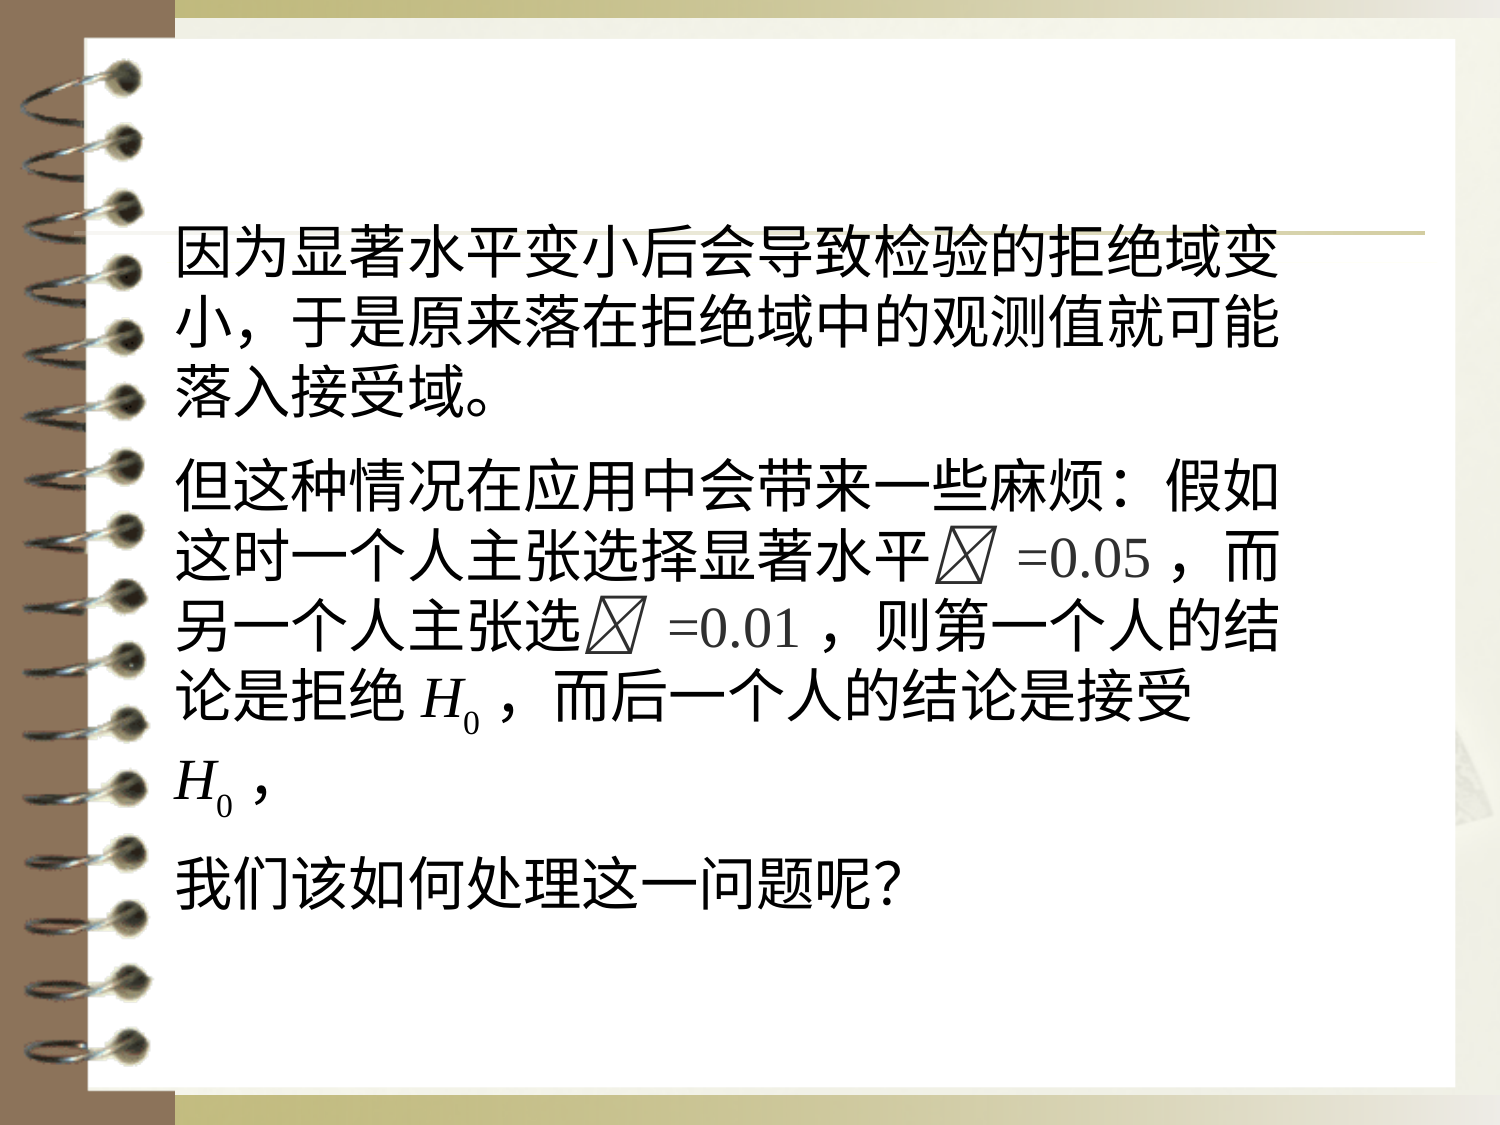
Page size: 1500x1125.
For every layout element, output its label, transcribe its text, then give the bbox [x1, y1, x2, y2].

text_box 因为显著水平变小后会导致检验的拒绝域变小，于是原来落在拒绝域中的观测值就可能落入接受域。 但这种情况在应用中会带来一些麻烦：假如这时一个人主张选择显著水平 =0.05，而另一个人主张选 =0.01，则第一个人的结论是拒绝H0，而后一个人的结论是接受H0， 我们该如何处理这一问题呢？ [159, 208, 1317, 925]
picture [0, 0, 175, 1125]
